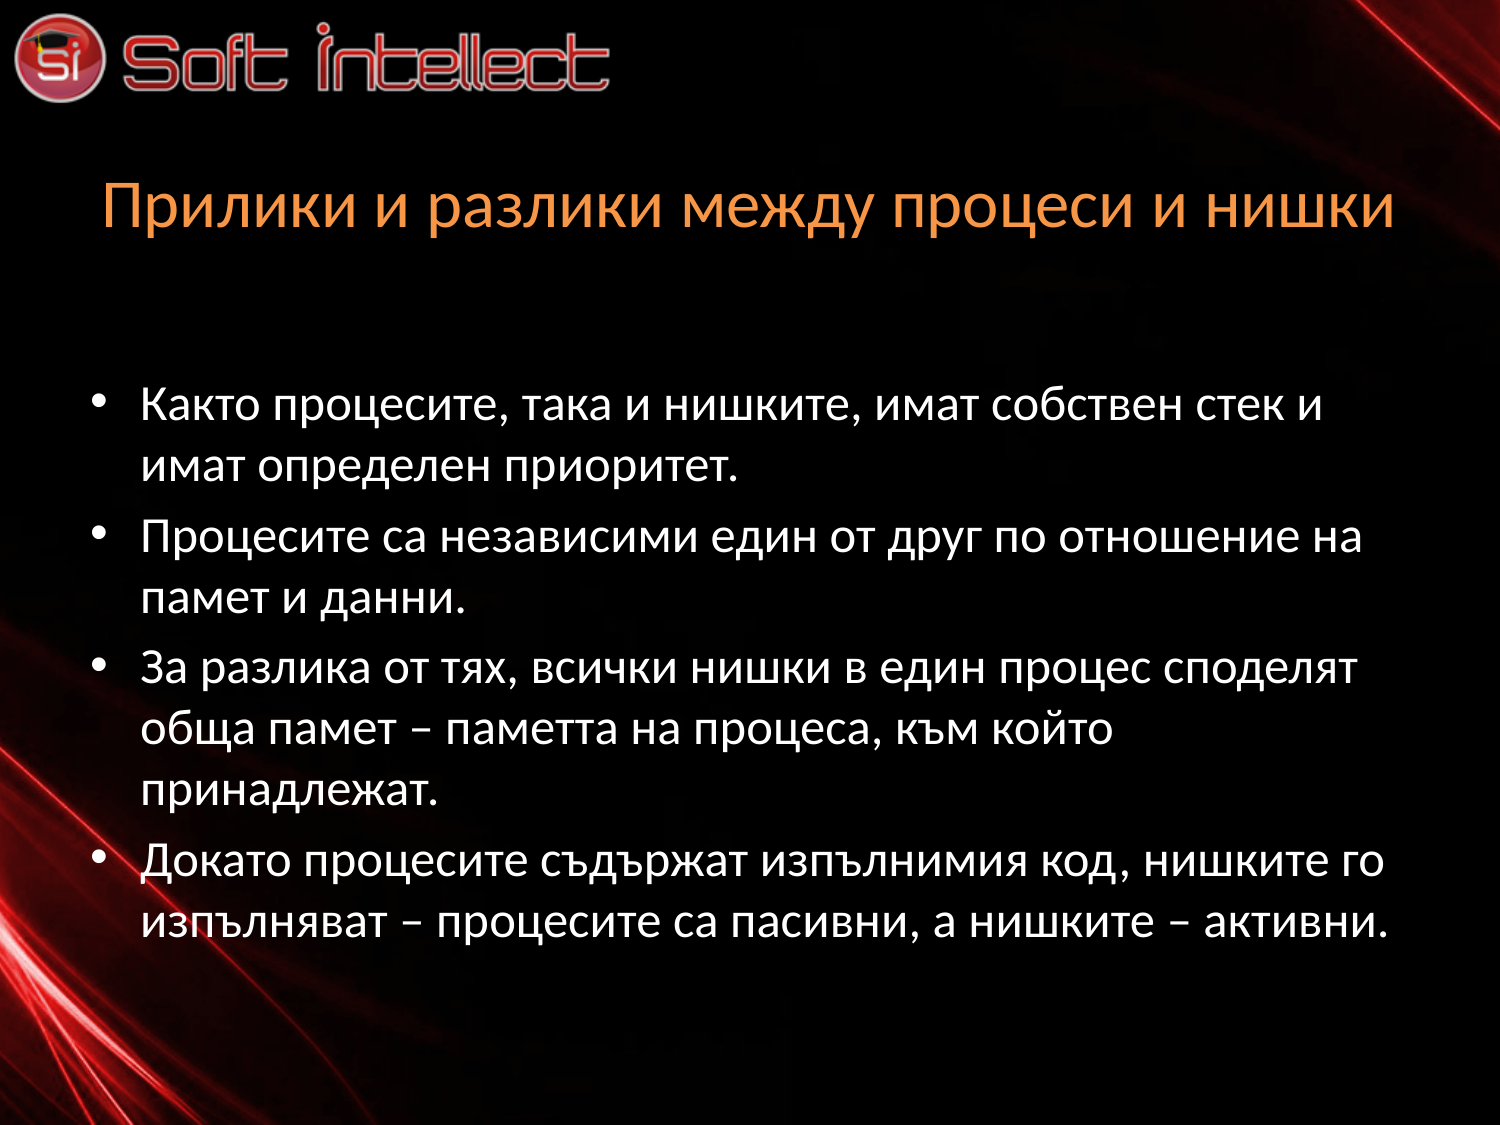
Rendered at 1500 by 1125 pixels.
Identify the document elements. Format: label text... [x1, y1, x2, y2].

list Както процесите, така и нишките, имат собствен стек и имат определен приоритет. Процесите са независими един от друг по отношение на памет и данни. За разлика от тях, всички нишки в един процес споделят обща памет – паметта на процеса, към който принадлежат. Докато процесите съдържат изпълнимия код, нишките го изпълняват – процесите са пасивни, а нишките – активни. [75, 362, 1425, 1005]
title Прилики и разлики между процеси и нишки [75, 112, 1425, 288]
picture [0, 0, 1500, 1125]
